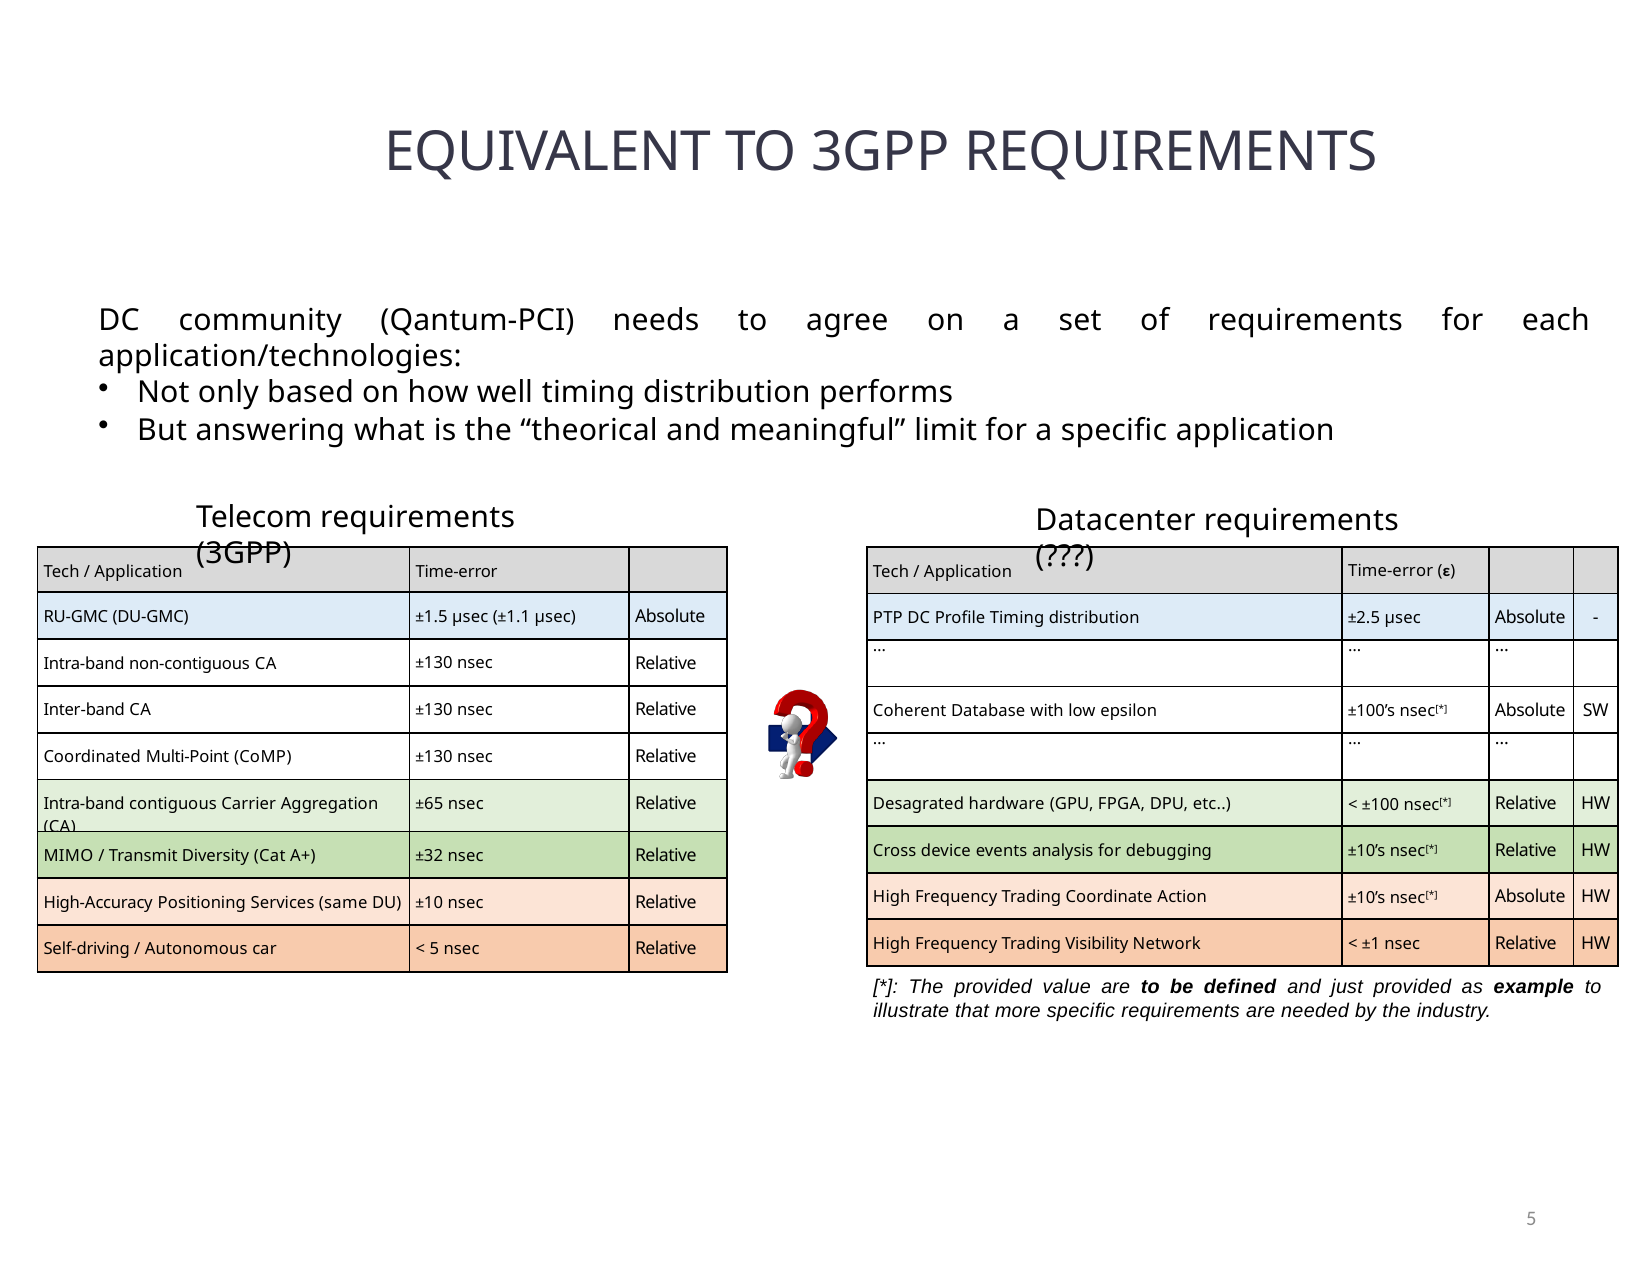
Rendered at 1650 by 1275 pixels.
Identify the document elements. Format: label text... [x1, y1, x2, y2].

table_cell High Frequency Trading Visibility Network [868, 920, 1341, 965]
table_header [1574, 548, 1617, 593]
table_header Time-error [410, 548, 628, 591]
table_cell Relative [630, 780, 726, 831]
table_cell MIMO / Transmit Diversity (Cat A+) [38, 832, 409, 877]
table_cell Relative [630, 734, 726, 779]
table_cell Relative [630, 879, 726, 924]
table_cell < ±1 nsec [1343, 920, 1488, 965]
table_cell … [1343, 734, 1488, 779]
table_cell HW [1574, 827, 1617, 872]
table_cell … [1490, 641, 1573, 686]
table_cell ±100’s nsec[*] [1343, 687, 1488, 732]
table_cell ±10 nsec [410, 879, 628, 924]
table_cell RU-GMC (DU-GMC) [38, 593, 409, 638]
table_cell - [1574, 594, 1617, 639]
table_cell … [868, 641, 1341, 686]
table_cell Coherent Database with low epsilon [868, 687, 1341, 732]
table_cell PTP DC Profile Timing distribution [868, 594, 1341, 639]
table_cell Relative [630, 926, 726, 971]
text_box Telecom requirements (3GPP) [194, 494, 615, 570]
table_cell [1574, 641, 1617, 686]
table_header [1490, 548, 1573, 593]
table_cell Desagrated hardware (GPU, FPGA, DPU, etc..) [868, 781, 1341, 825]
slide_number 5 [1165, 1022, 1537, 1275]
table_cell Absolute [1490, 687, 1573, 732]
table_cell HW [1574, 874, 1617, 918]
table_cell Absolute [1490, 594, 1573, 639]
table_cell Relative [1490, 920, 1573, 965]
table_cell ±10’s nsec[*] [1343, 827, 1488, 872]
table_cell ±32 nsec [410, 832, 628, 877]
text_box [752, 688, 844, 780]
table_cell [1574, 734, 1617, 779]
table_cell ±10’s nsec[*] [1343, 874, 1488, 918]
table_cell … [1343, 641, 1488, 686]
table_cell SW [1574, 687, 1617, 732]
table_cell Inter-band CA [38, 687, 409, 732]
table_cell Absolute [1490, 874, 1573, 918]
table_cell ±1.5 µsec (±1.1 µsec) [410, 593, 628, 638]
table_cell ±130 nsec [410, 687, 628, 732]
table_cell Relative [1490, 781, 1573, 825]
table_cell Relative [1490, 827, 1573, 872]
table_cell Relative [630, 640, 726, 685]
table_cell Relative [630, 832, 726, 877]
table_header Tech / Application [38, 548, 409, 591]
table_cell Intra-band contiguous Carrier Aggregation (CA) [38, 780, 409, 831]
table_header Time-error (ε) [1343, 548, 1488, 593]
text_box [*]: The provided value are to be defined and just provided as example to illustrate that more specific requirements are needed by the industry. [871, 970, 1610, 1022]
table_header Tech / Application [868, 548, 1341, 593]
text_box DC community (Qantum-PCI) needs to agree on a set of requirements for each application/technologies: Not only based on how well timing distribution performs But answering what is the “theorical and meaningful” limit for a specific application [96, 297, 1591, 447]
table_cell High Frequency Trading Coordinate Action [868, 874, 1341, 918]
table_cell ±130 nsec [410, 734, 628, 779]
table_cell ±65 nsec [410, 780, 628, 831]
table_cell High-Accuracy Positioning Services (same DU) [38, 879, 409, 924]
table_cell … [868, 734, 1341, 779]
table_cell < 5 nsec [410, 926, 628, 971]
table_cell Self-driving / Autonomous car [38, 926, 409, 971]
table_cell Intra-band non-contiguous CA [38, 640, 409, 685]
table_header [630, 548, 726, 591]
table_cell HW [1574, 920, 1617, 965]
table_cell ±2.5 µsec [1343, 594, 1488, 639]
table_cell ±130 nsec [410, 640, 628, 685]
table_cell Coordinated Multi-Point (CoMP) [38, 734, 409, 779]
table_cell Relative [630, 687, 726, 732]
text_box Datacenter requirements (???) [1033, 497, 1459, 573]
table_cell HW [1574, 781, 1617, 825]
table_cell Absolute [630, 593, 726, 638]
table_cell Cross device events analysis for debugging [868, 827, 1341, 872]
table_cell … [1490, 734, 1573, 779]
title EQUIVALENT TO 3GPP REQUIREMENTS [382, 40, 1394, 256]
table_cell < ±100 nsec[*] [1343, 781, 1488, 825]
